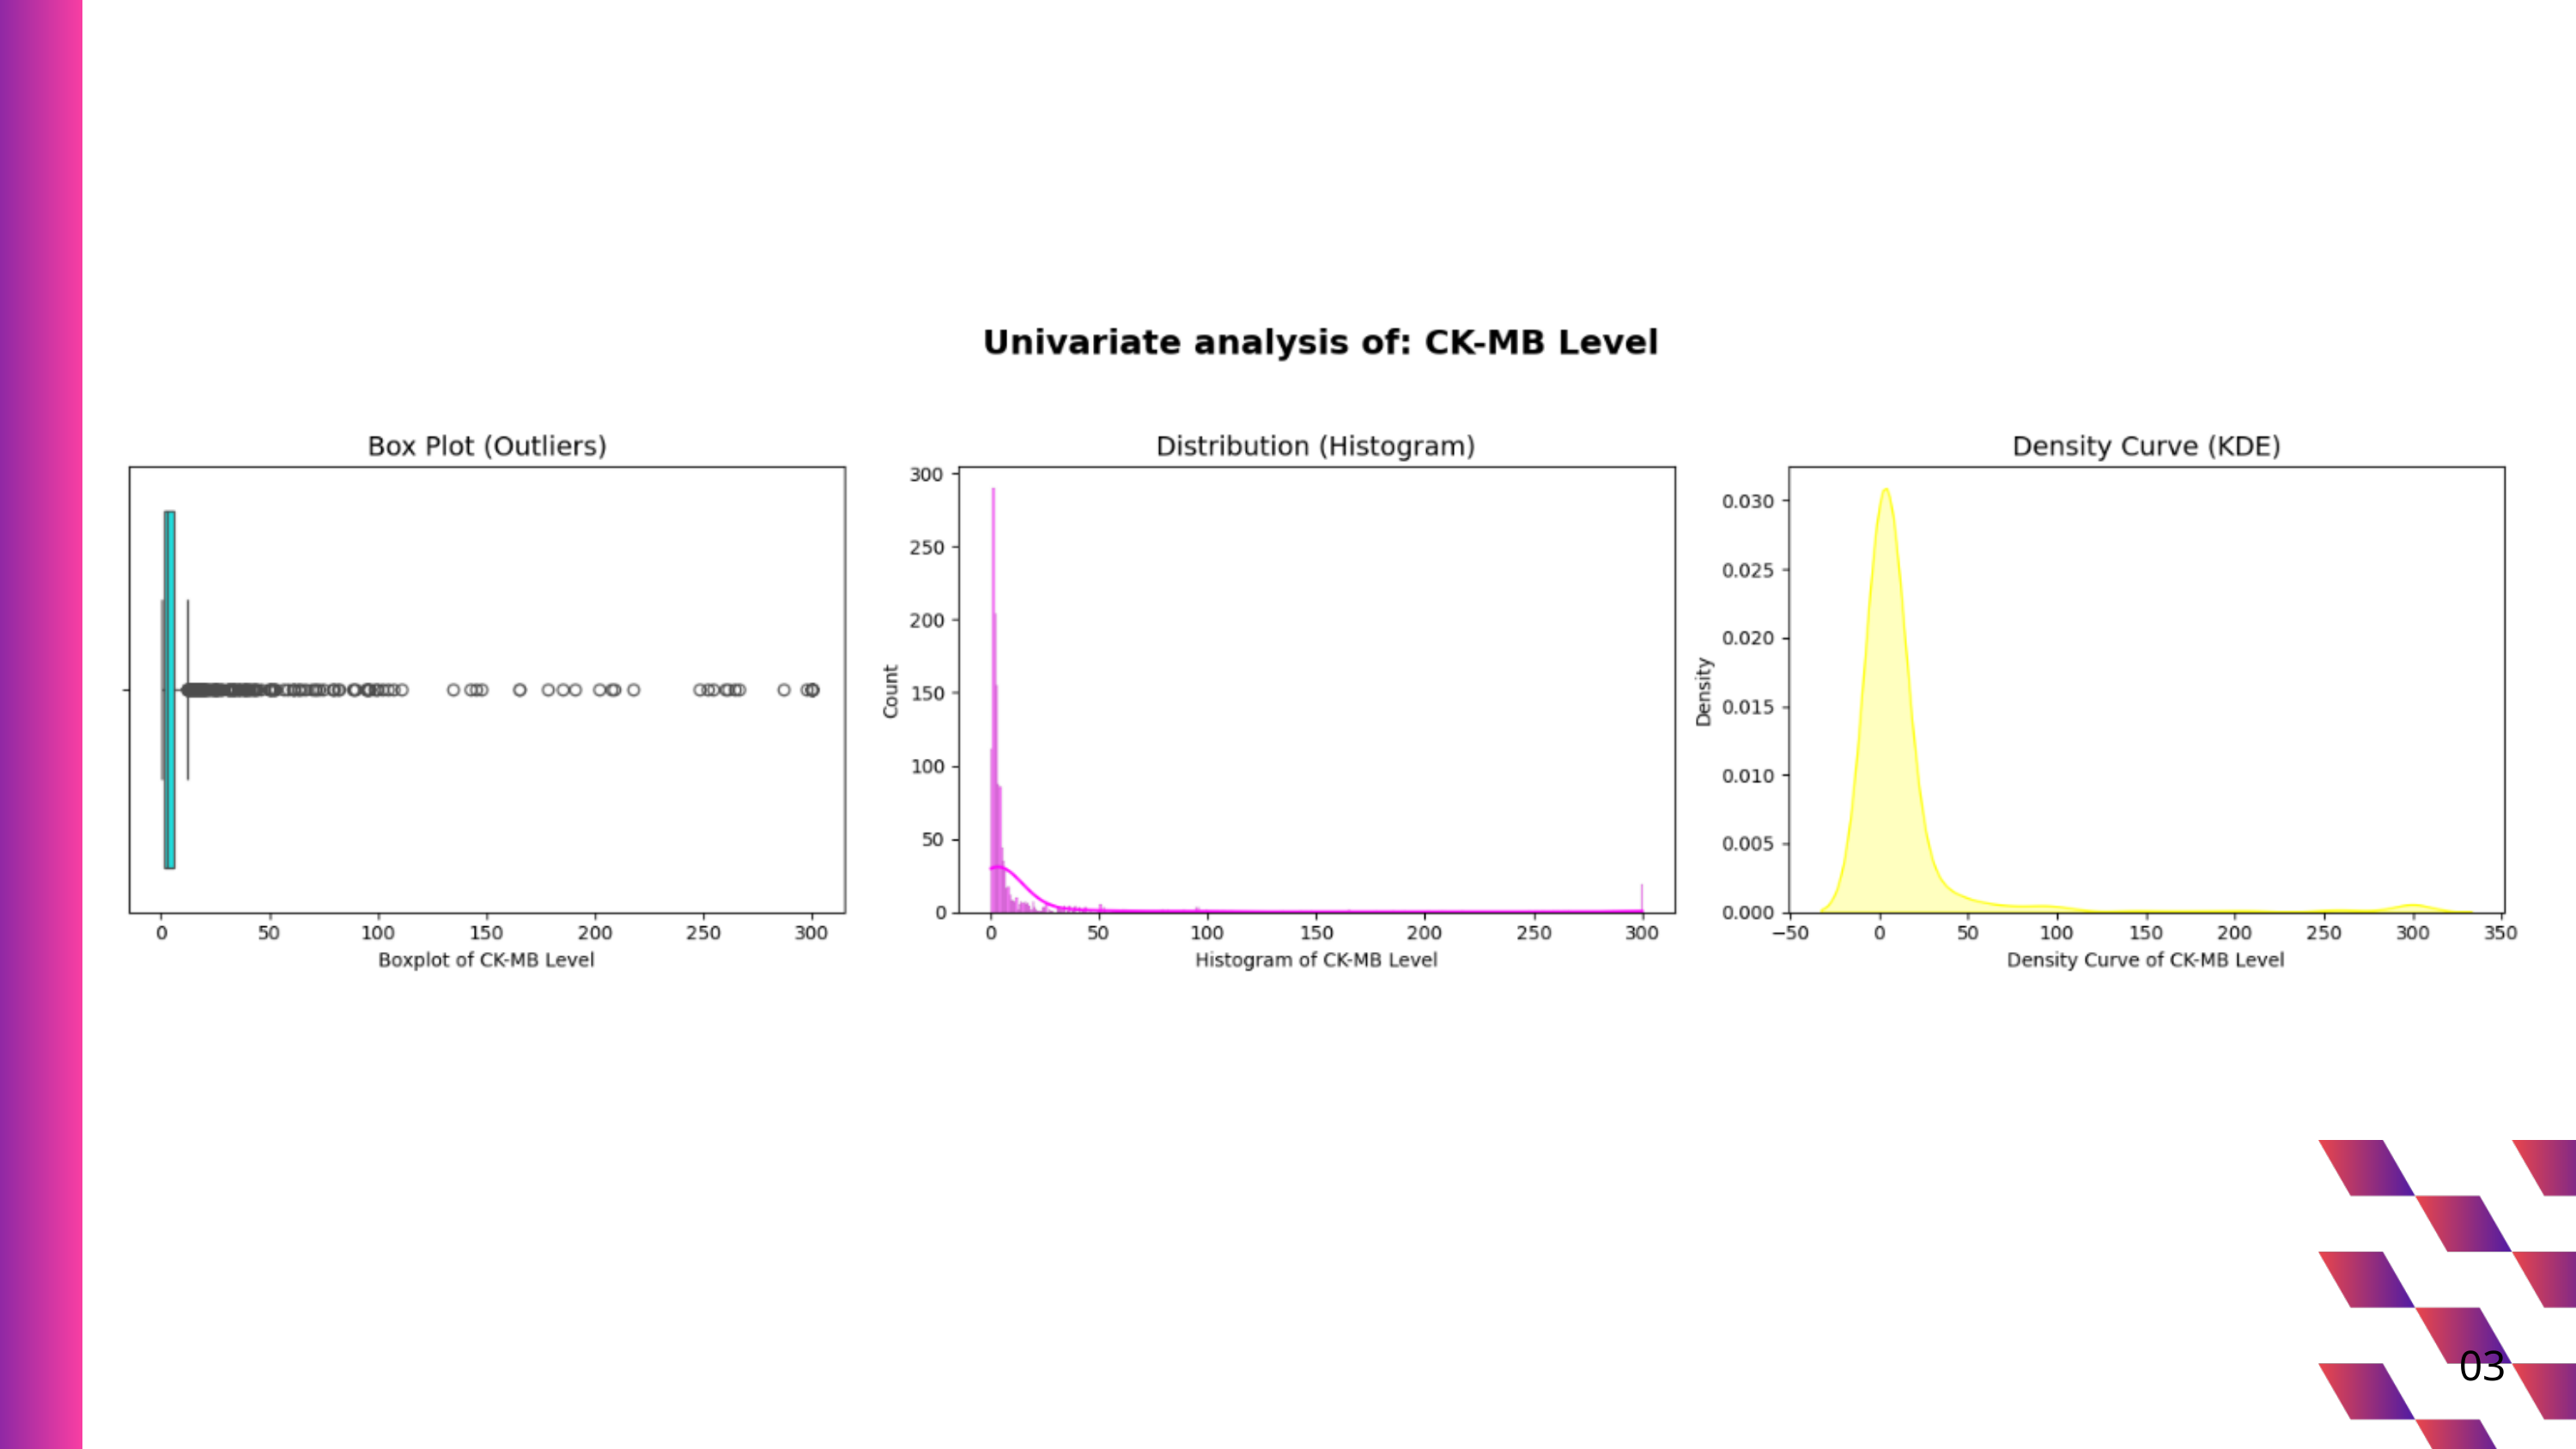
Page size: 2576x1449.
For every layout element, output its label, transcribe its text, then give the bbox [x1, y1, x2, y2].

text_box [112, 318, 2530, 983]
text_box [0, 658, 760, 791]
text_box [2318, 1140, 2576, 1449]
text_box 03 [2431, 1341, 2506, 1390]
